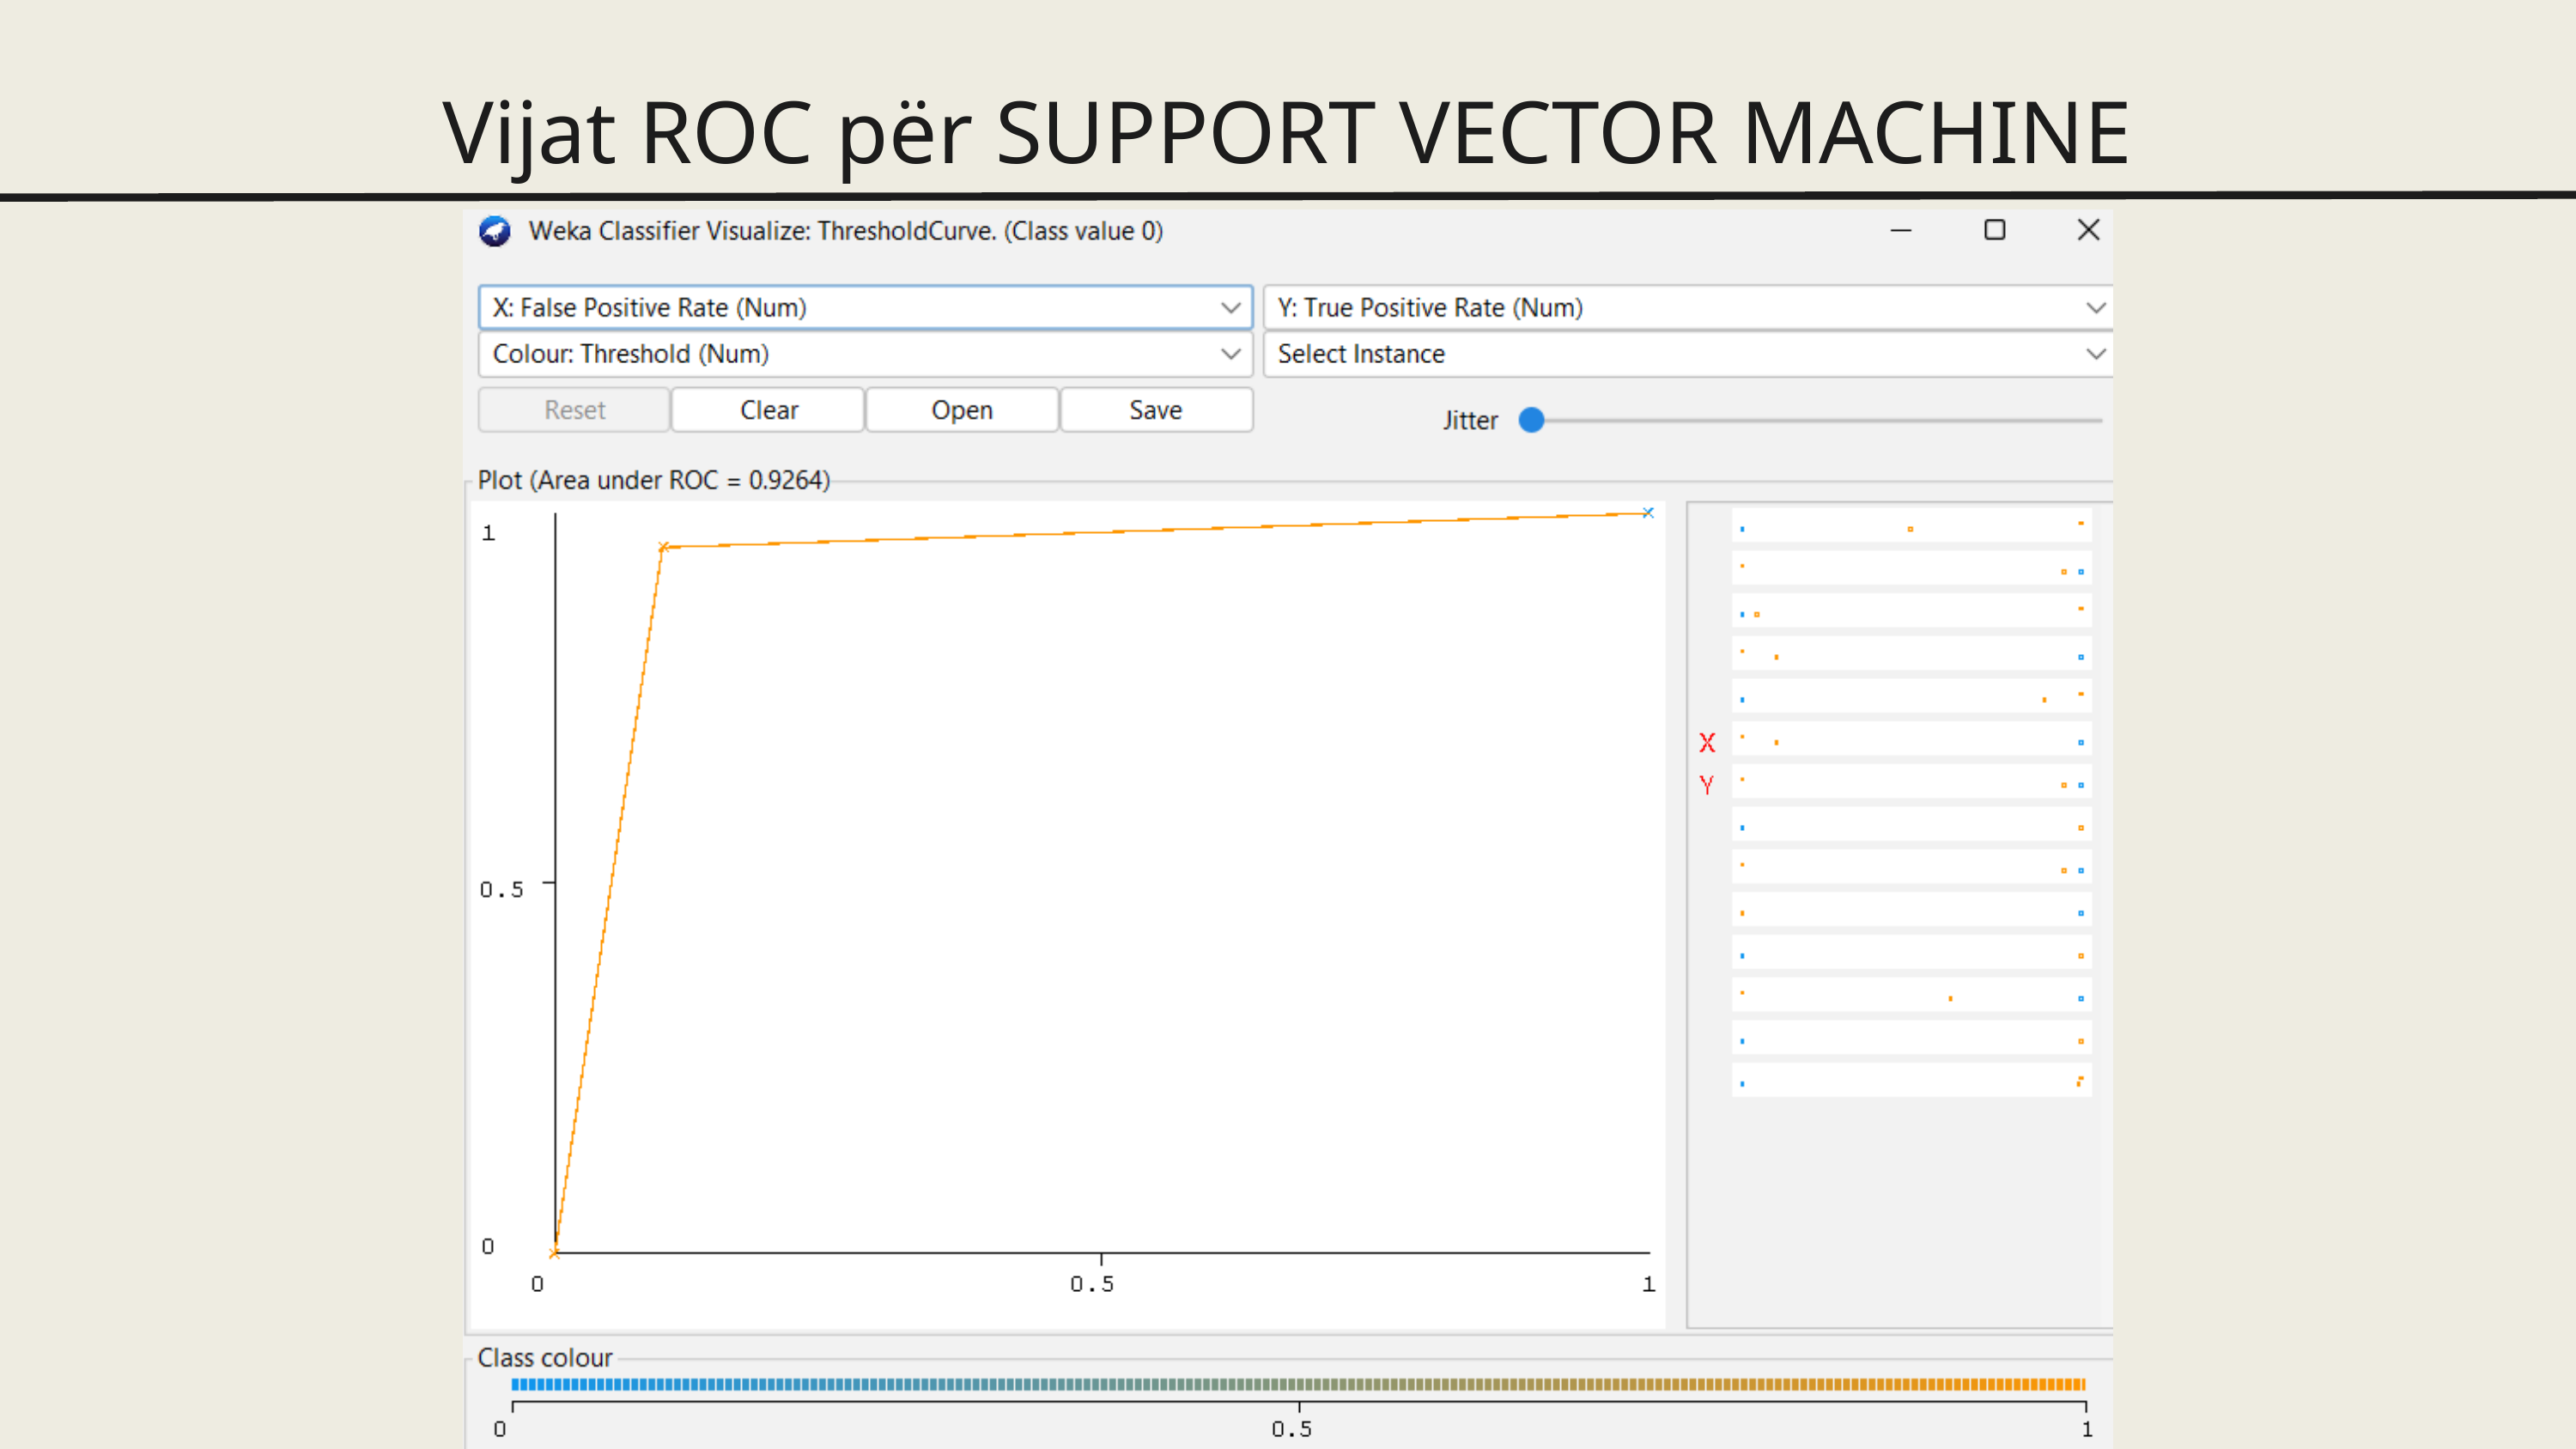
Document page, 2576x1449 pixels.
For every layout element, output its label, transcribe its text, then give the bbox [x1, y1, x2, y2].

text_box Vijat ROC për SUPPORT VECTOR MACHINE [0, 37, 2576, 181]
picture [462, 209, 2114, 1449]
